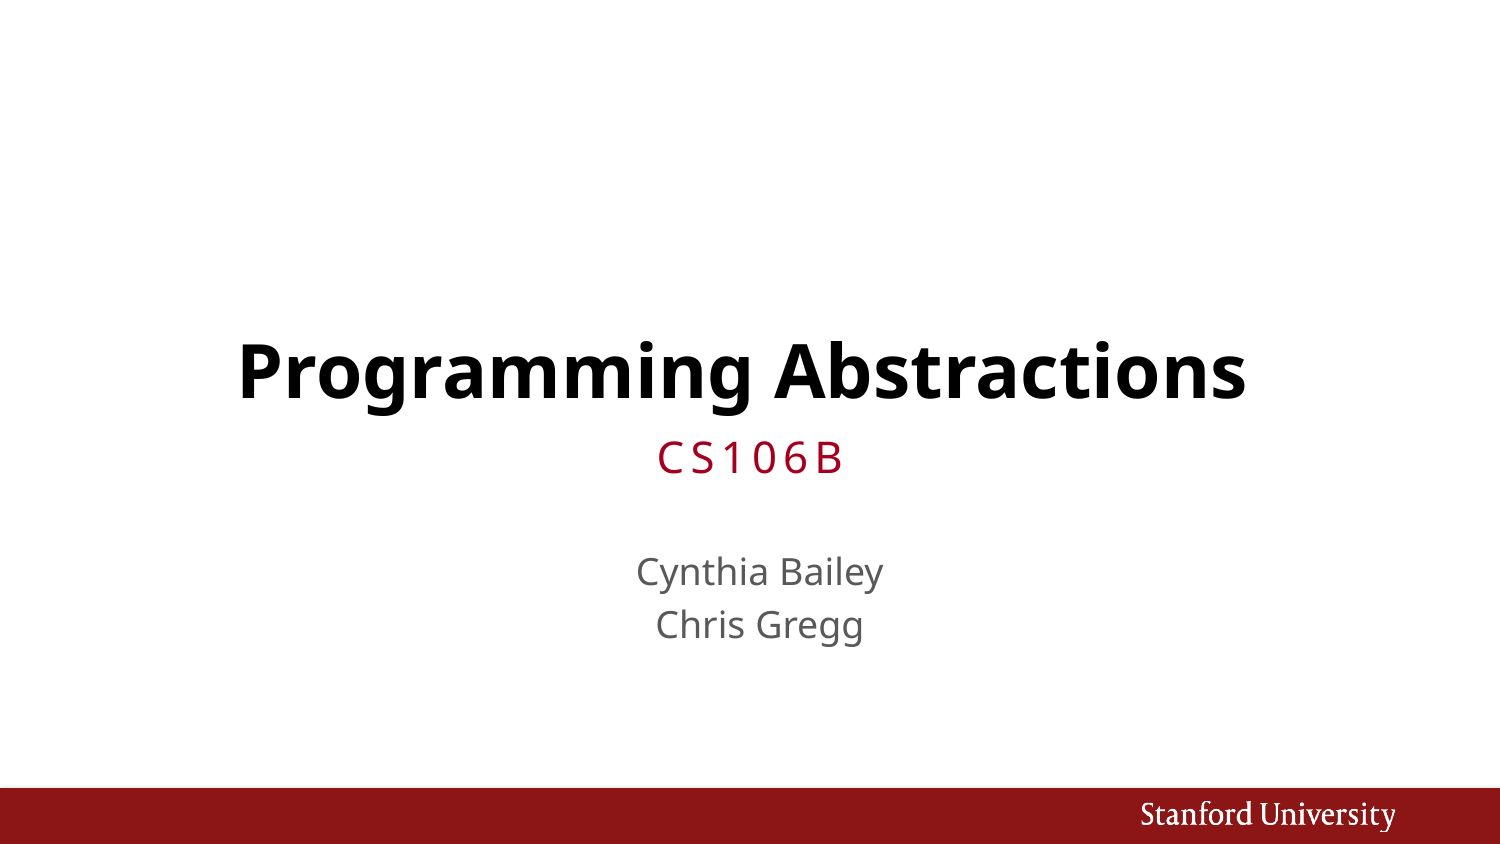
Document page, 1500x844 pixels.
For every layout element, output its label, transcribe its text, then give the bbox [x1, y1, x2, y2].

title Programming Abstractions [75, 320, 1425, 421]
subtitle CS106B [75, 421, 1425, 498]
list Cynthia Bailey Chris Gregg [263, 548, 1257, 646]
